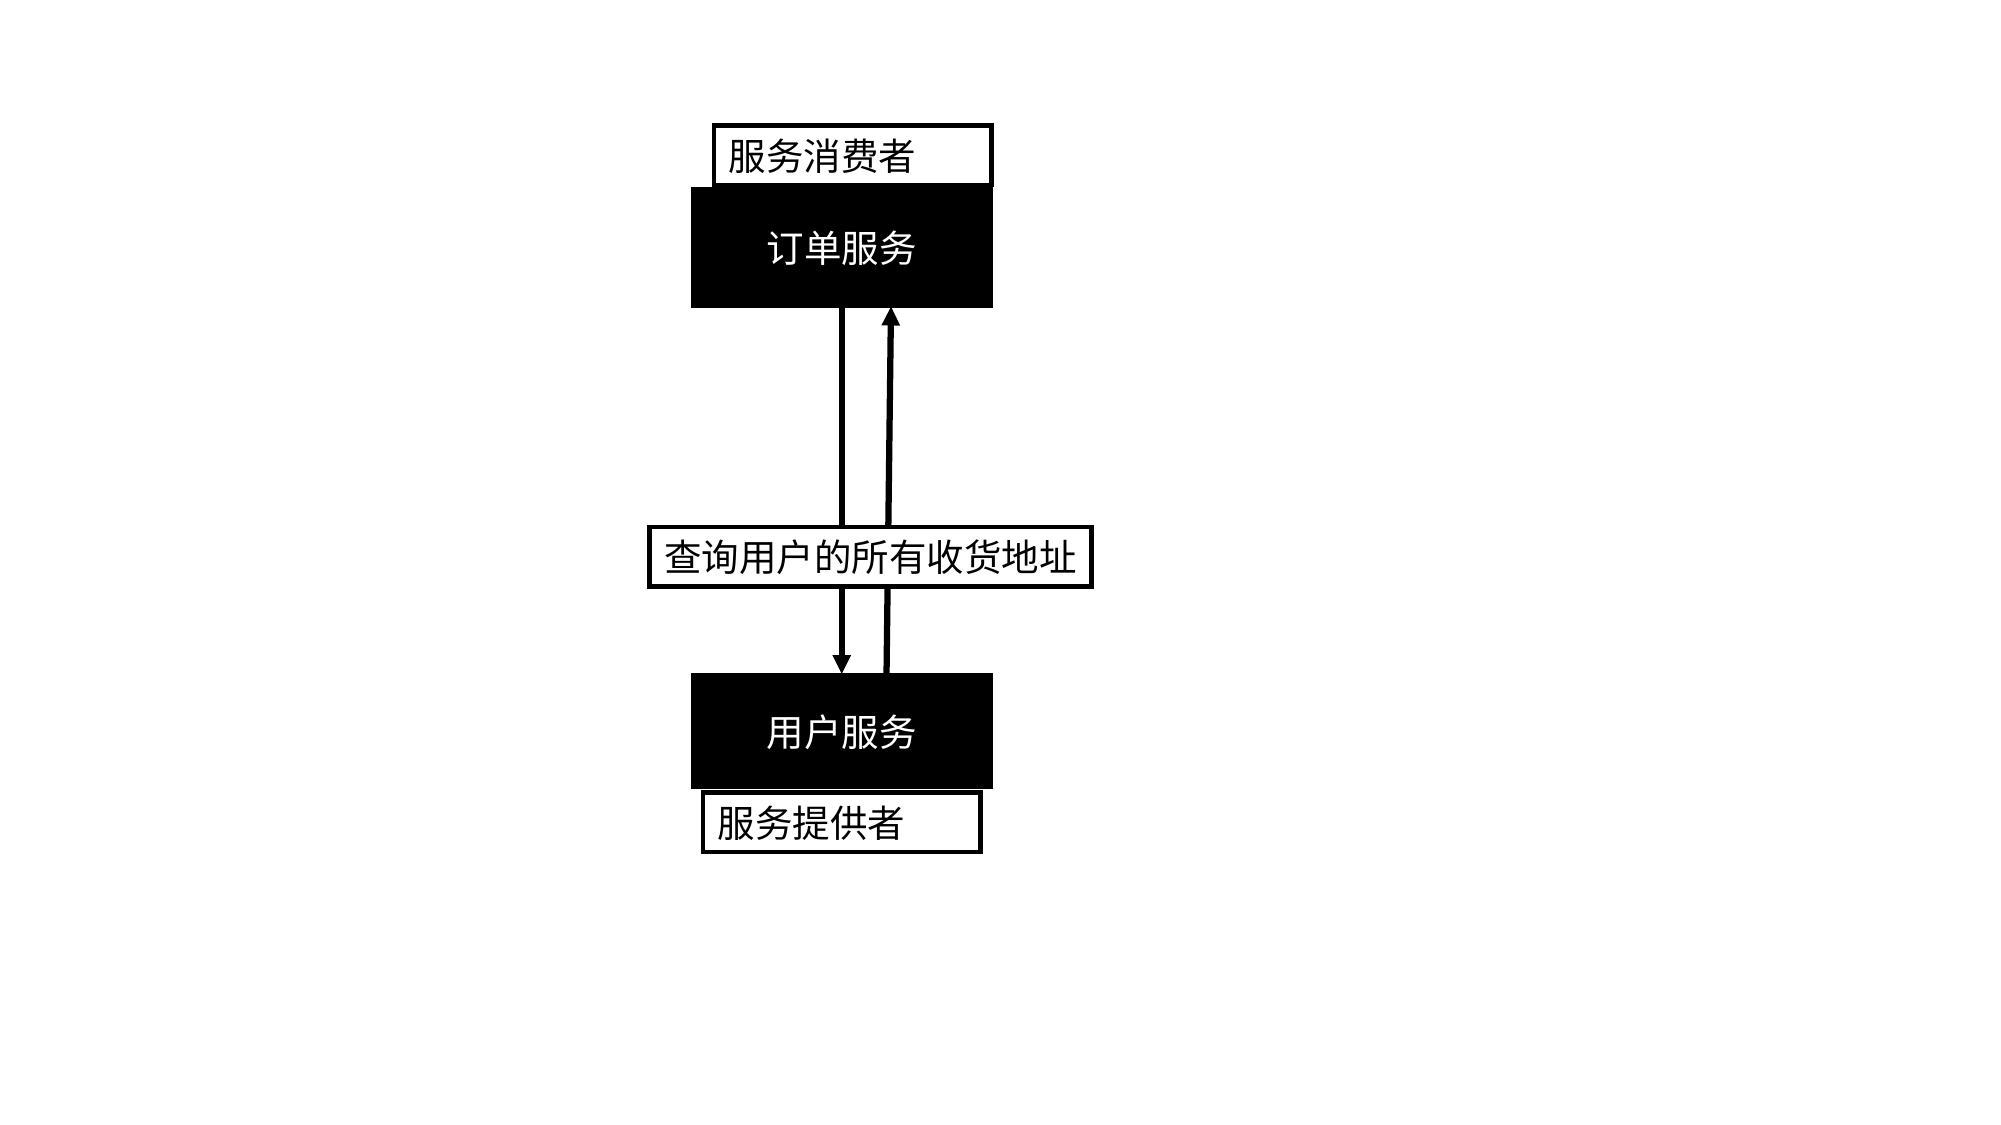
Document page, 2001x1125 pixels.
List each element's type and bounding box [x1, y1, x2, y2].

text_box [647, 125, 1095, 854]
